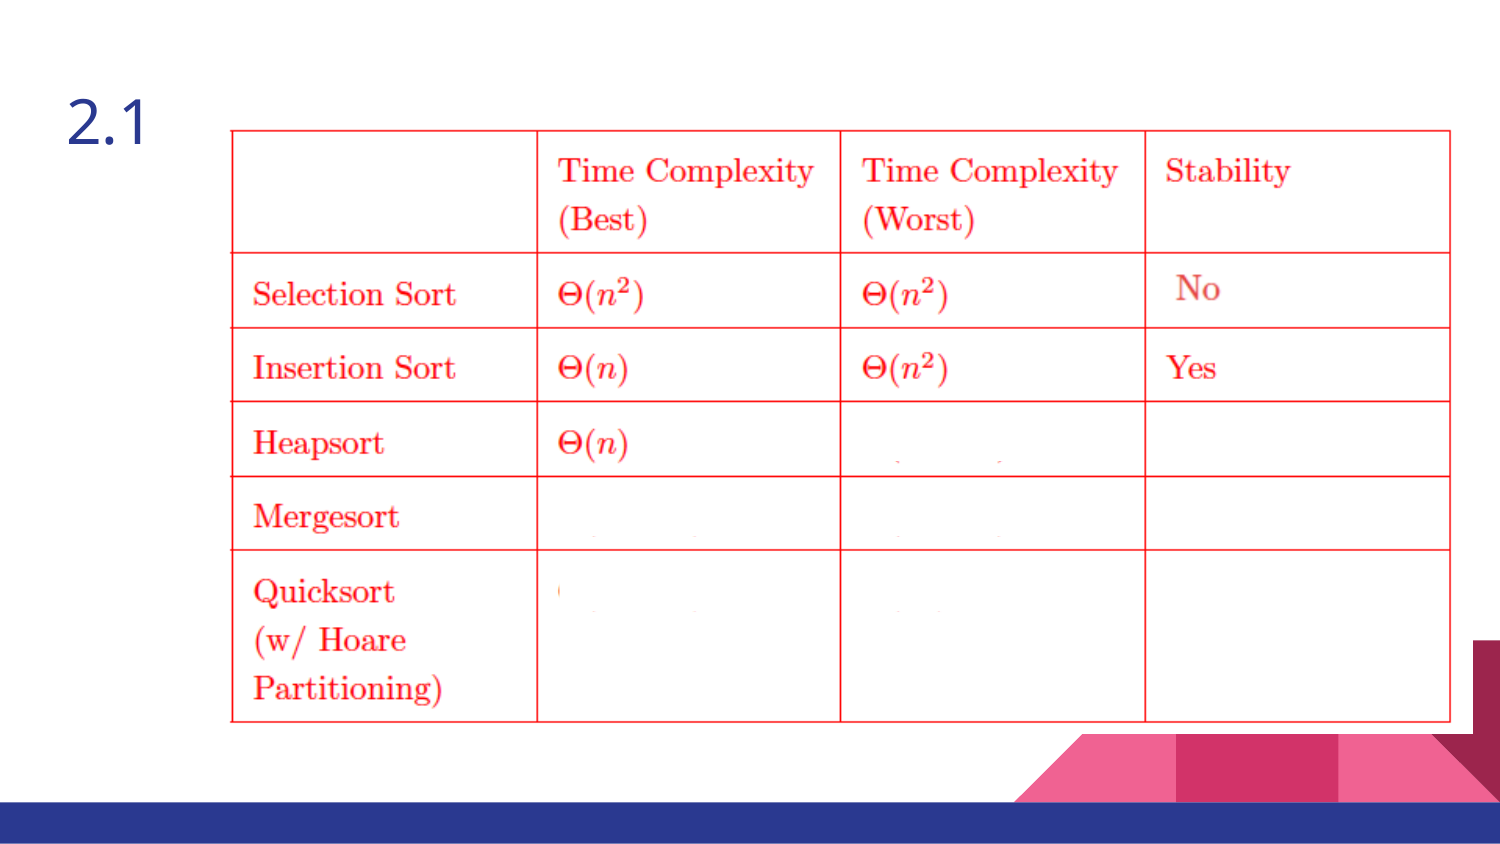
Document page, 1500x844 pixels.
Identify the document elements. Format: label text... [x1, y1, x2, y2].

title 2.1 [51, 67, 1449, 167]
picture [221, 109, 1474, 734]
